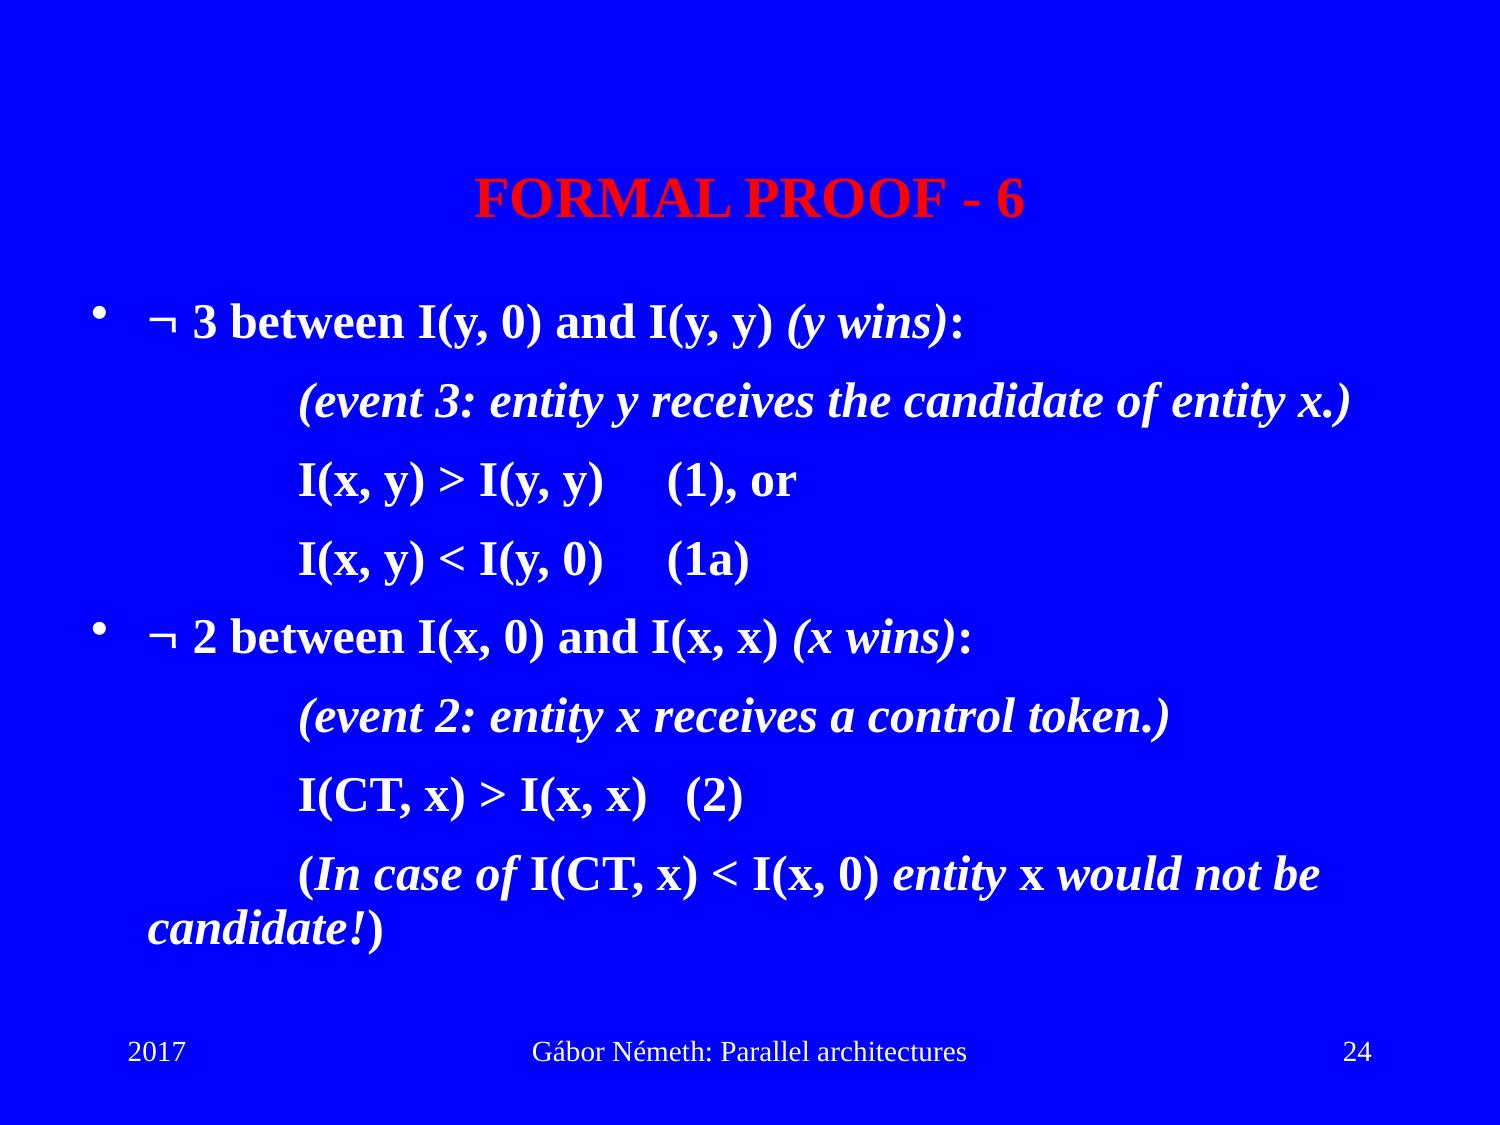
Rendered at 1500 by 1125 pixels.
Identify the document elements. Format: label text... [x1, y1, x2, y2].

footer Gábor Németh: Parallel architectures [395, 1025, 1074, 1100]
slide_number 2017 [112, 1025, 395, 1100]
slide_number 24 [1074, 1025, 1388, 1100]
title FORMAL PROOF - 6 [112, 99, 1388, 287]
list  3 between I(y, 0) and I(y, y) (y wins): (event 3: entity y receives the candidate of entity x.) I(x, y) > I(y, y) (1), or I(x, y) < I(y, 0) (1a)  2 between I(x, 0) and I(x, x) (x wins): (event 2: entity x receives a control token.) I(CT, x) > I(x, x) (2) (In case of I(CT, x) < I(x, 0) entity x would not be candidate!) [76, 287, 1438, 1000]
